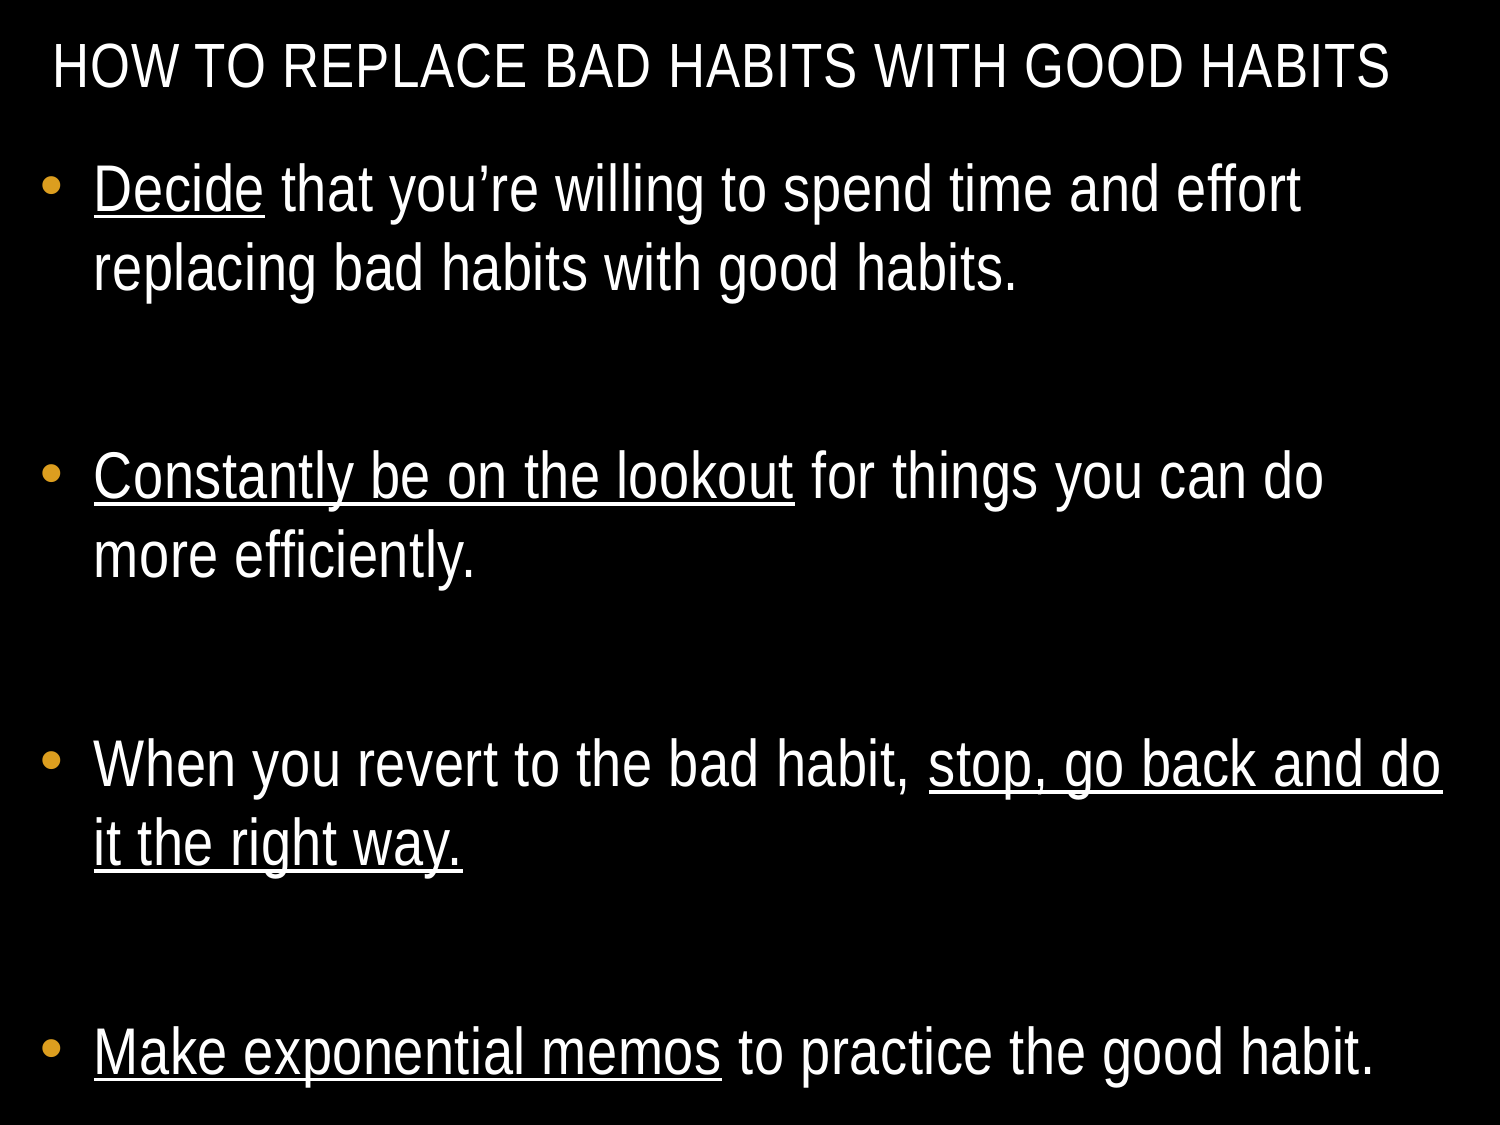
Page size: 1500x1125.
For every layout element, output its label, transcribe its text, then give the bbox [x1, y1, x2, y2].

list Decide that you’re willing to spend time and effort replacing bad habits with good habits. Constantly be on the lookout for things you can do more efficiently. When you revert to the bad habit, stop, go back and do it the right way. Make exponential memos to practice the good habit. [24, 137, 1475, 1100]
title How to replace bad habits with good habits [37, 0, 1463, 108]
